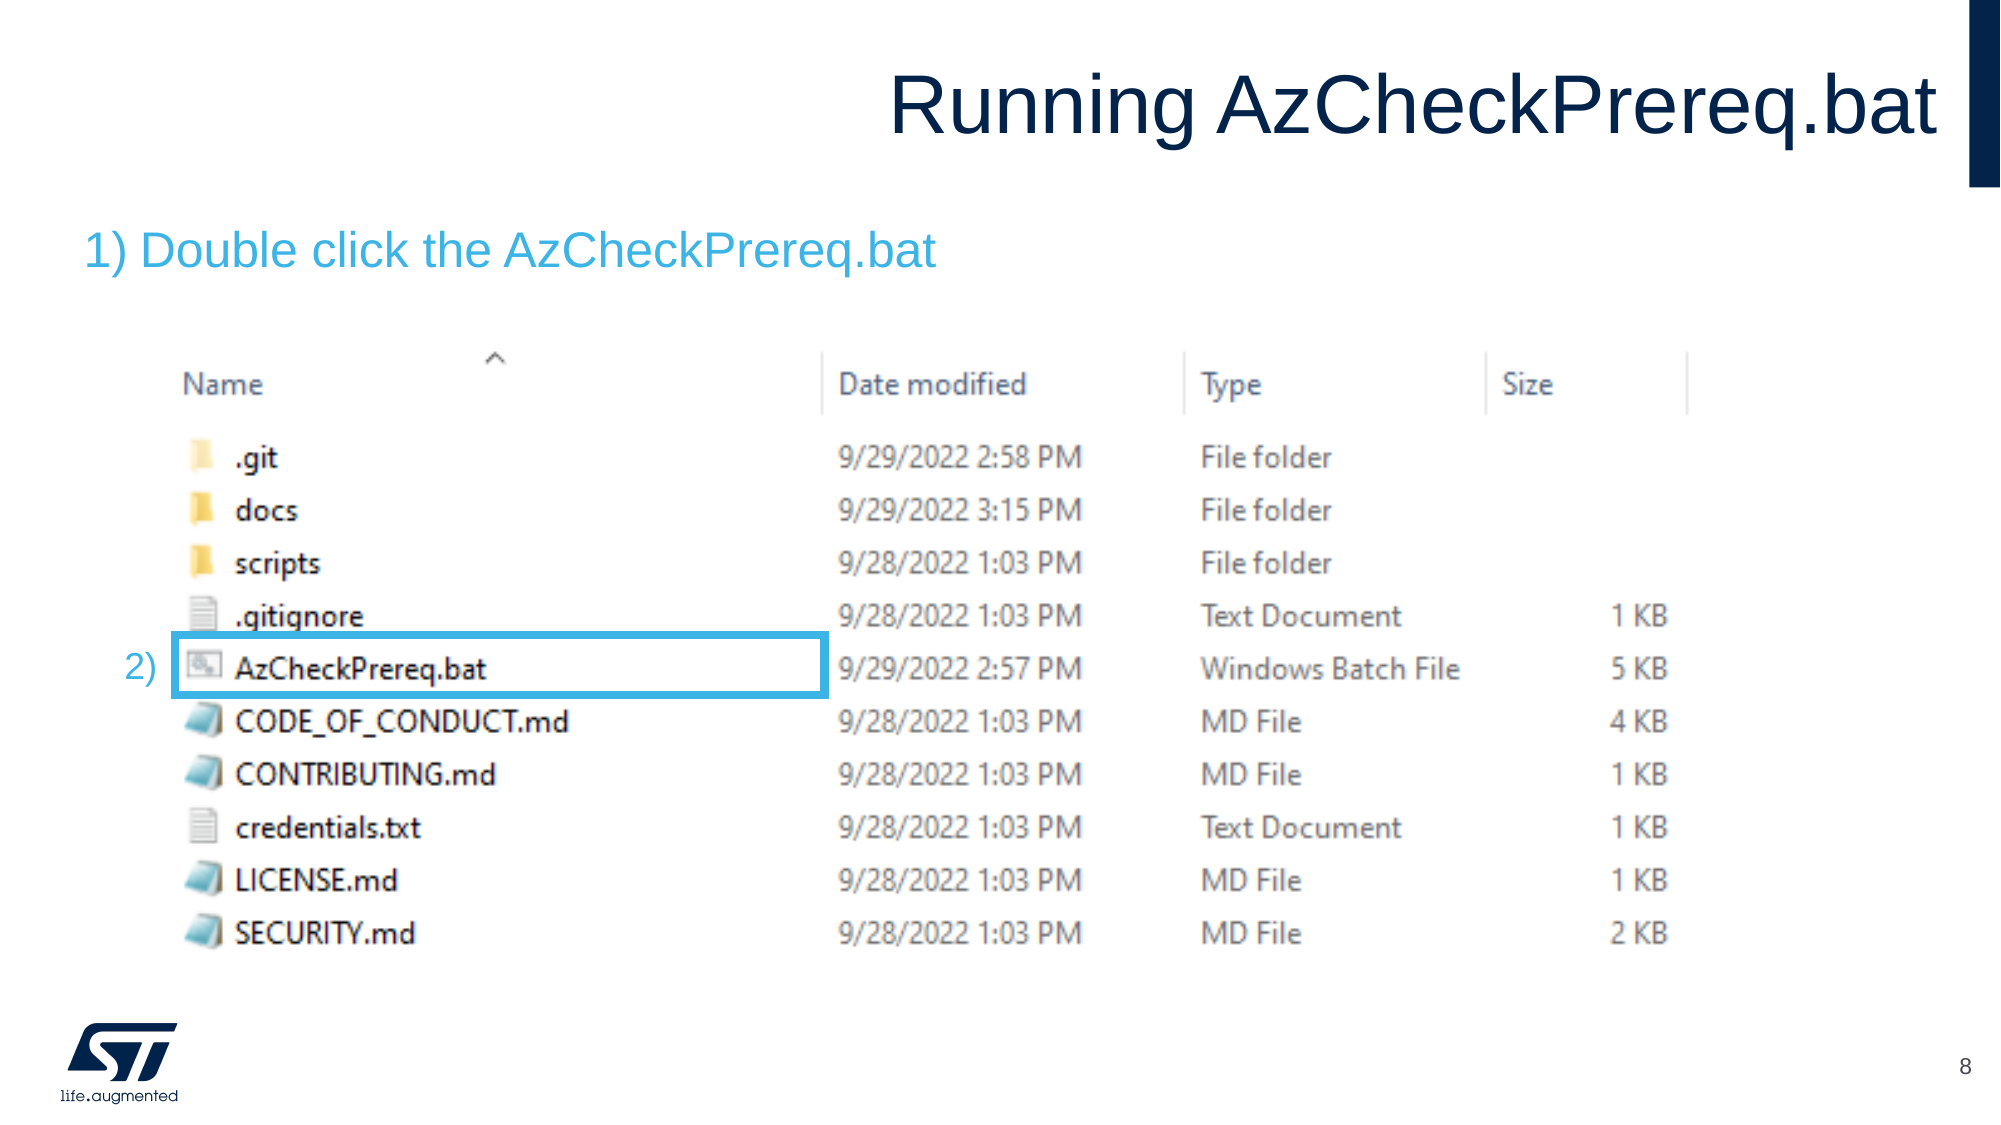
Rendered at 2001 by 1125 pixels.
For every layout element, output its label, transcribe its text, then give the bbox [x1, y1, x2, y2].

title Running AzCheckPrereq.bat [49, 0, 1954, 215]
slide_number 8 [1904, 1038, 1972, 1087]
picture [140, 335, 1752, 995]
picture [37, 999, 201, 1125]
text_box Double click the AzCheckPrereq.bat [68, 209, 1473, 345]
text_box 2) [109, 634, 140, 695]
